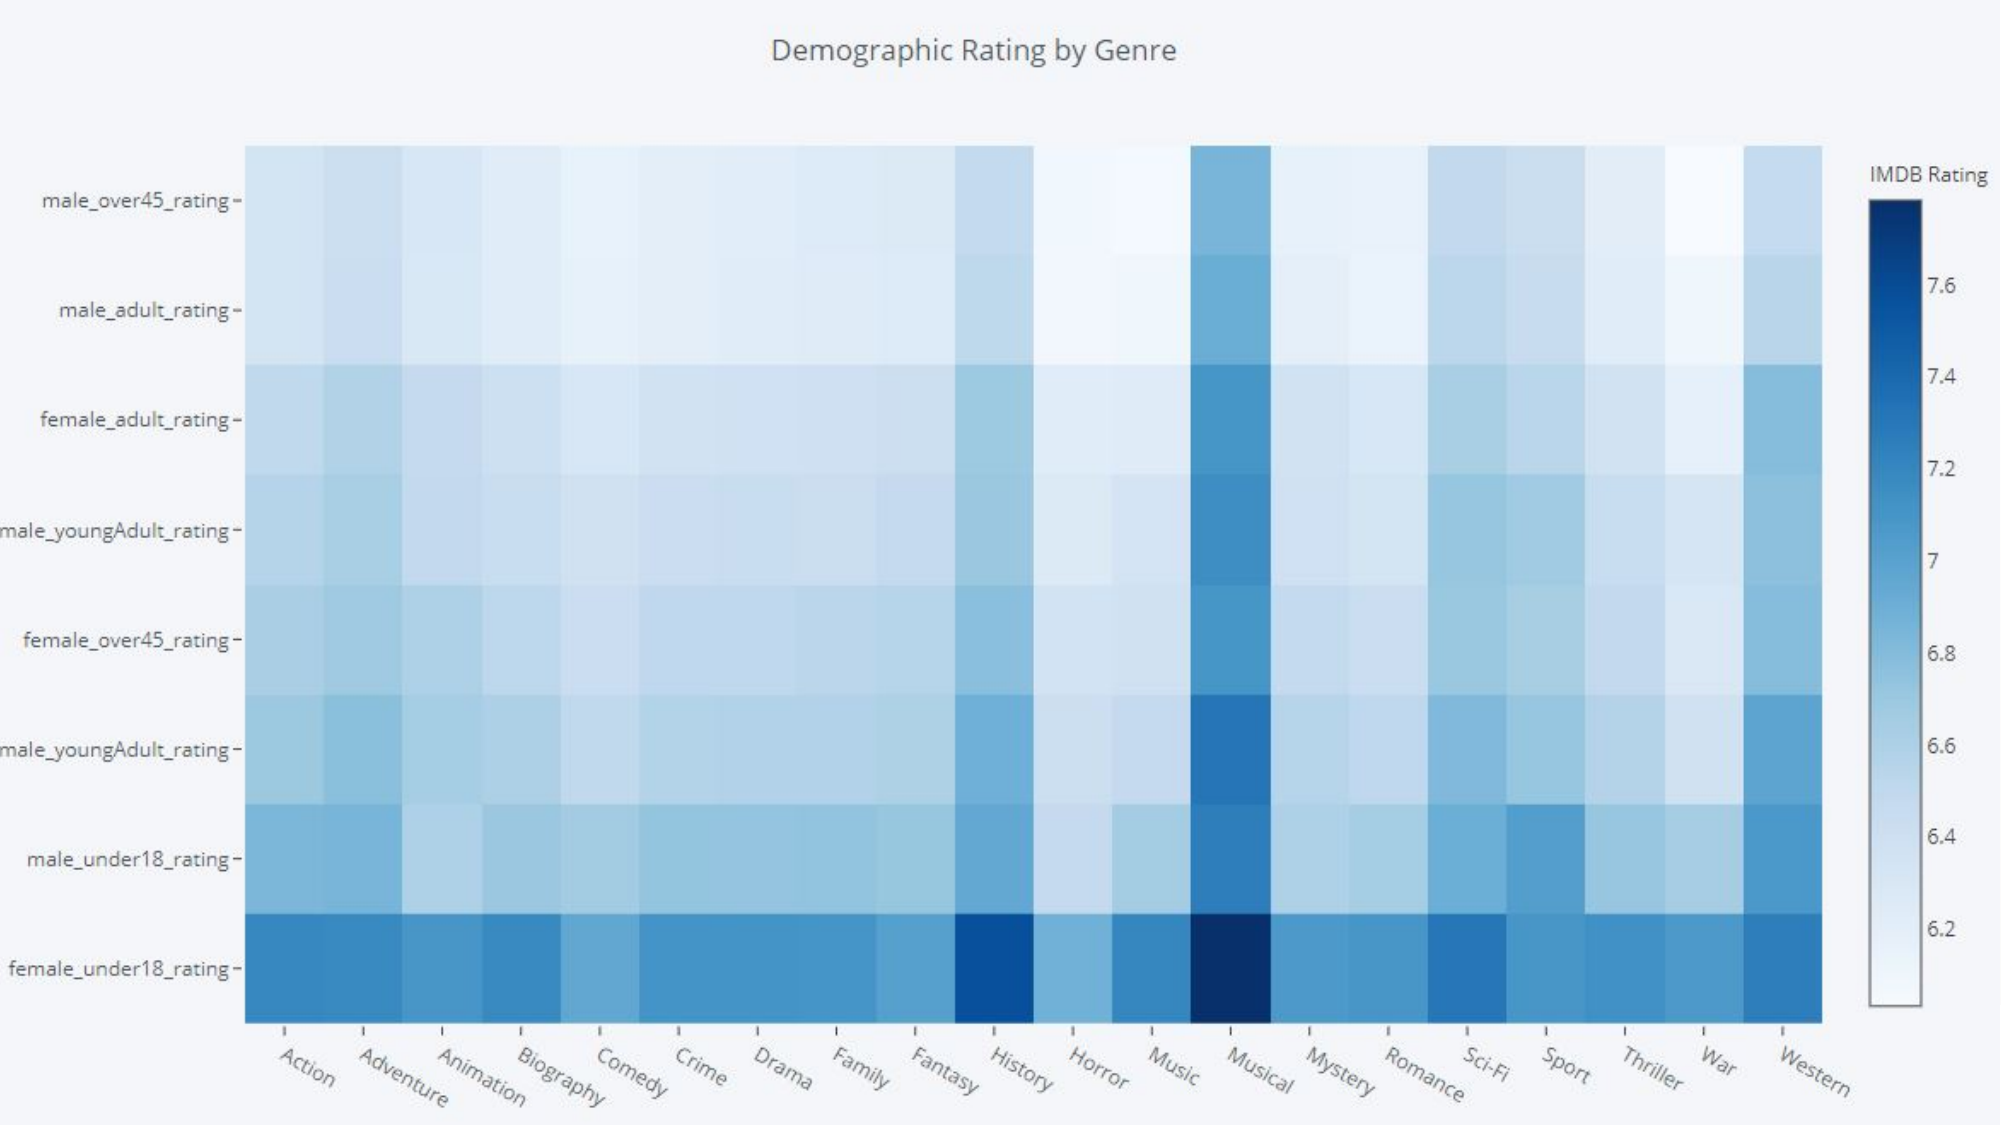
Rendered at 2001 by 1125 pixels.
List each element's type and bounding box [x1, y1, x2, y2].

list [0, 0, 2000, 1125]
